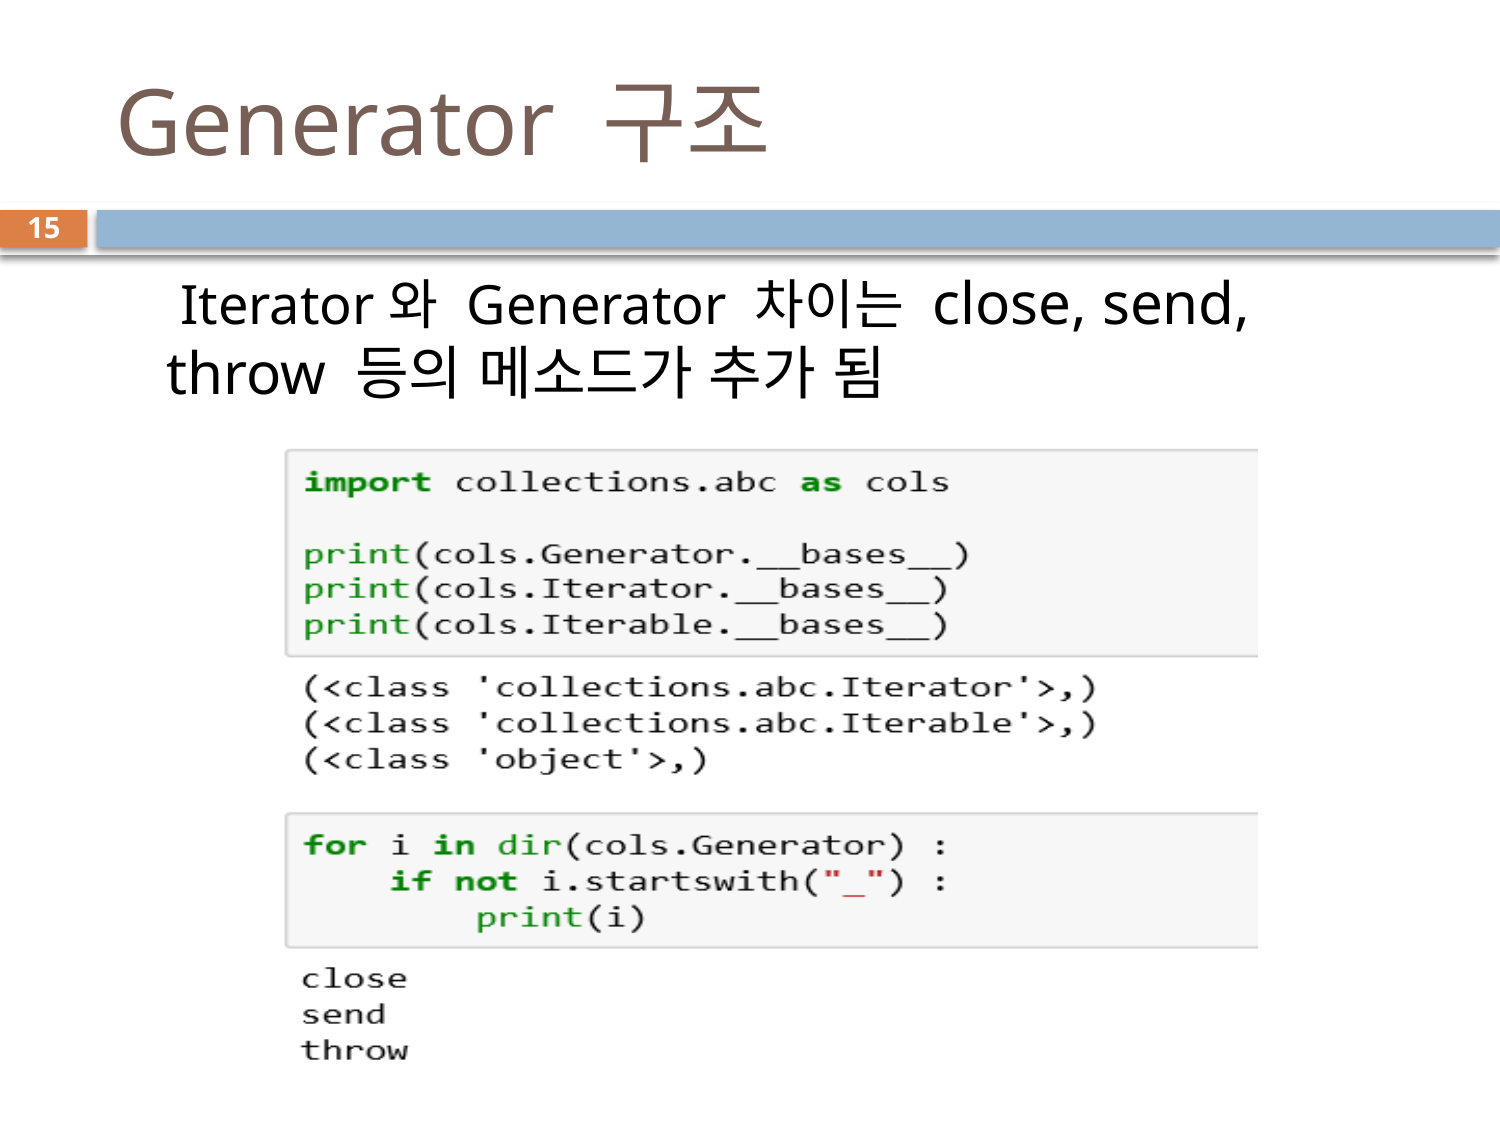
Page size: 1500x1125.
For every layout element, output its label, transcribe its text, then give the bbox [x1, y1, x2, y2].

list Iterator와 Generator 차이는 close, send, throw 등의 메소드가 추가 됨 [76, 259, 1427, 480]
slide_number 15 [0, 208, 88, 249]
picture [277, 443, 1259, 1085]
title Generator 구조 [100, 37, 1438, 200]
